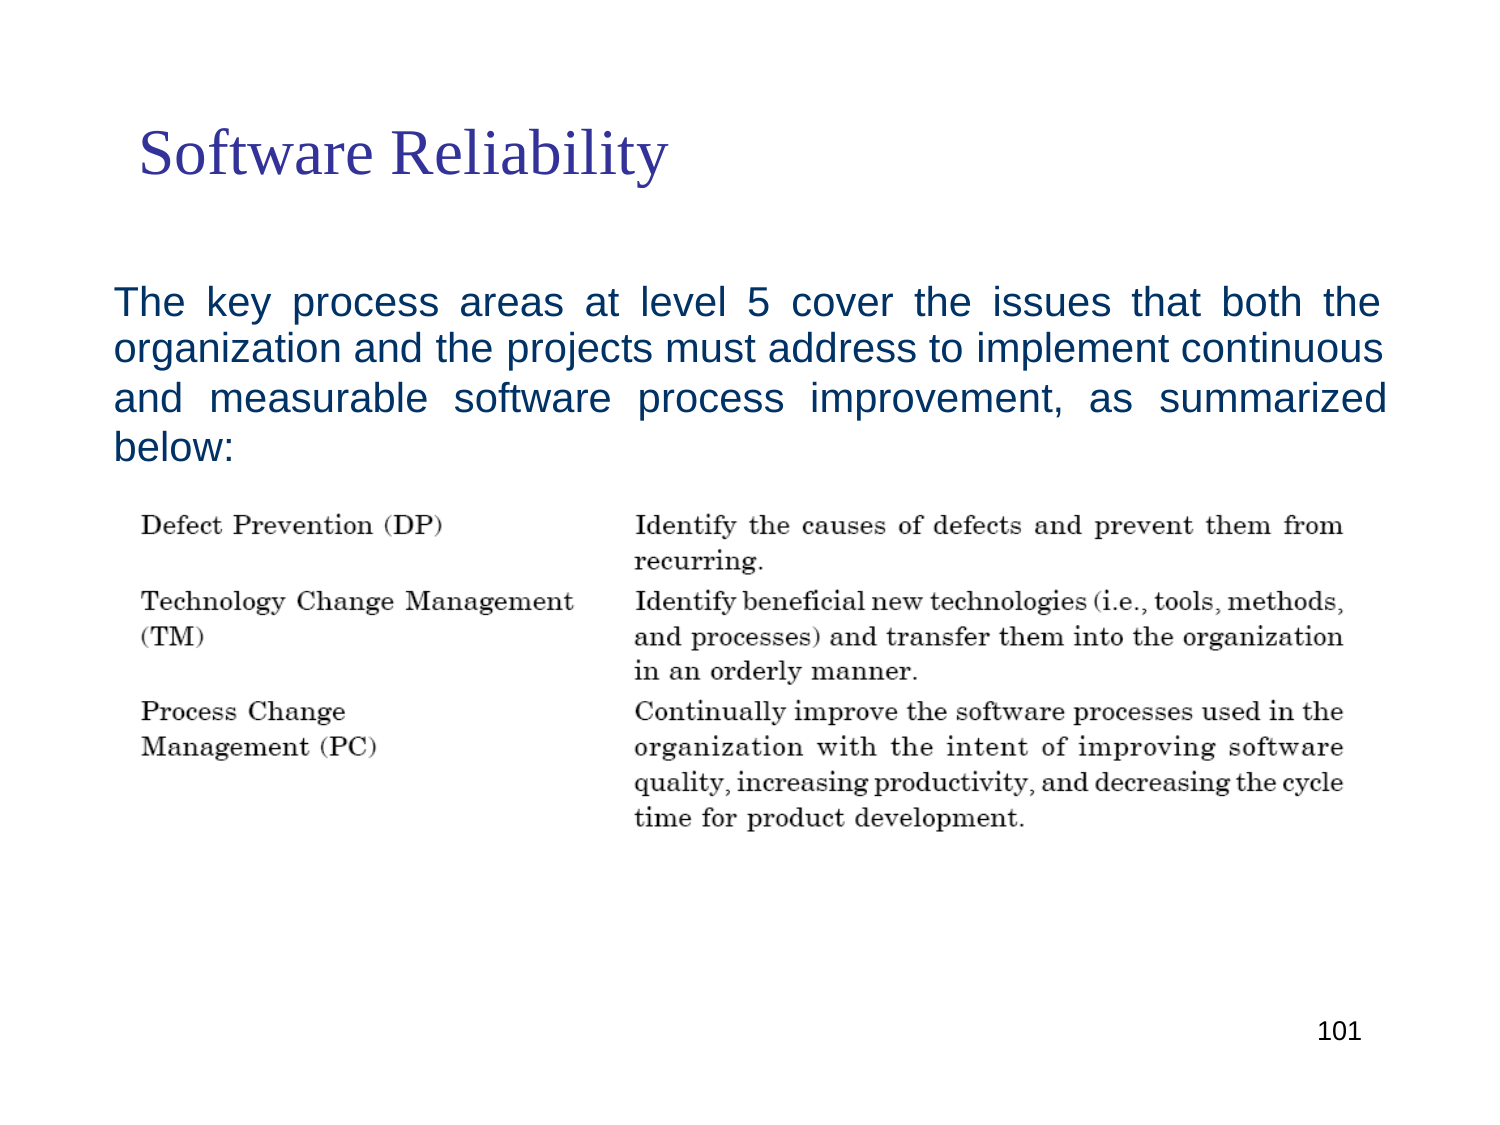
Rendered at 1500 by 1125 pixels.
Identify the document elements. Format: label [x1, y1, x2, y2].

text_box [635, 378, 792, 423]
text_box [111, 281, 1395, 375]
text_box [207, 378, 436, 423]
text_box [1087, 378, 1142, 423]
text_box [111, 427, 243, 472]
text_box [1157, 378, 1395, 423]
text_box [136, 505, 1354, 838]
text_box [136, 125, 1115, 203]
text_box [451, 378, 620, 423]
text_box [808, 378, 1072, 423]
text_box [1315, 1017, 1368, 1048]
text_box [111, 378, 192, 423]
